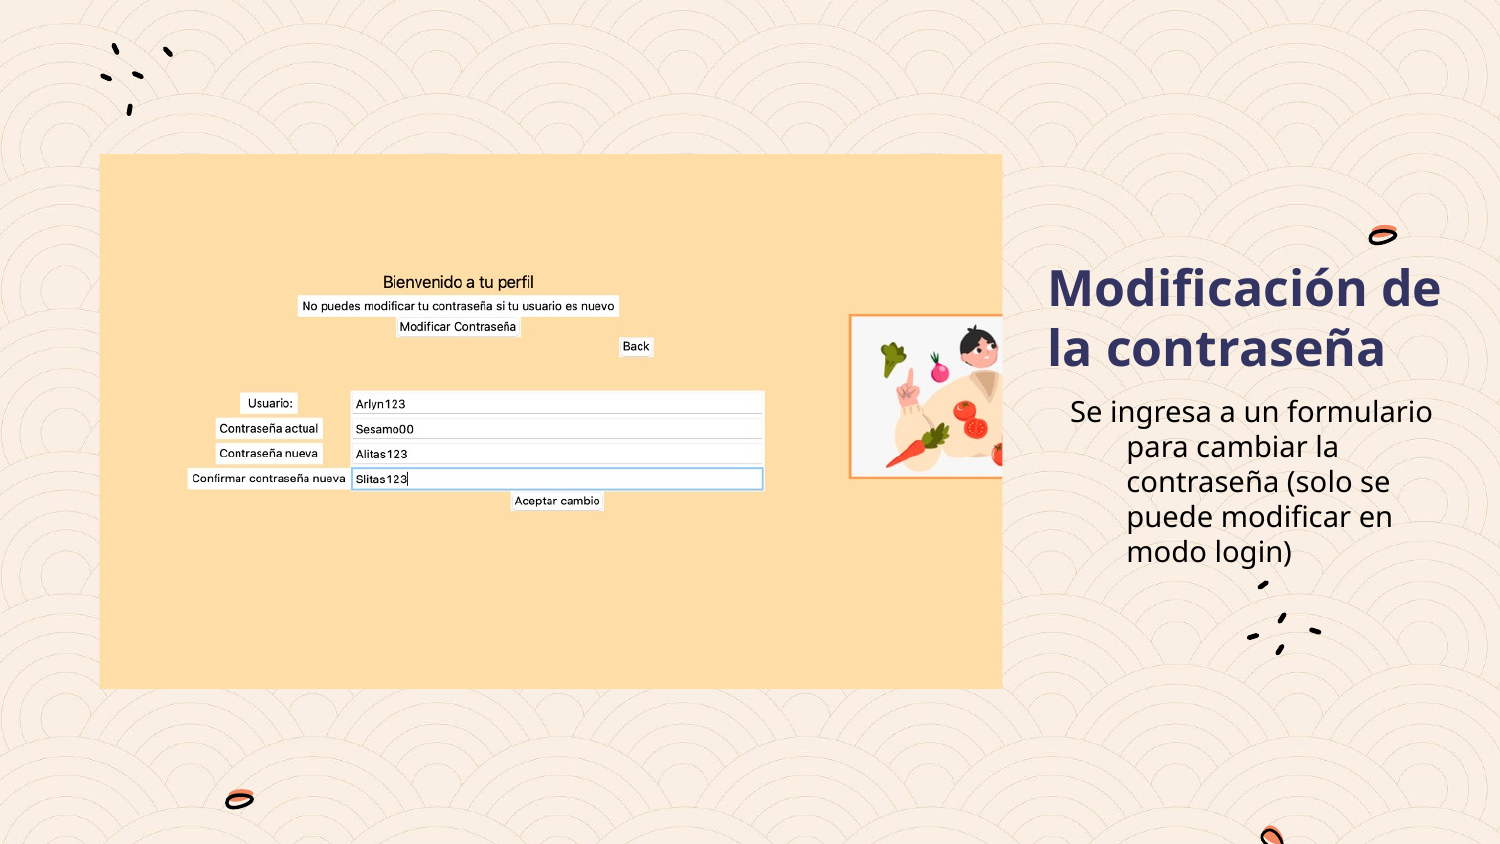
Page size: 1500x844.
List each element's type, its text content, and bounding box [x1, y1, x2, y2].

picture [0, 0, 1500, 844]
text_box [87, 46, 174, 111]
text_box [1256, 825, 1287, 844]
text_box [224, 788, 255, 810]
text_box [1241, 593, 1328, 658]
title Modificación de la contraseña [1032, 241, 1487, 343]
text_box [1368, 224, 1398, 246]
subtitle Se ingresa a un formulario para cambiar la contraseña (solo se puede modificar en modo login) [1036, 378, 1490, 570]
